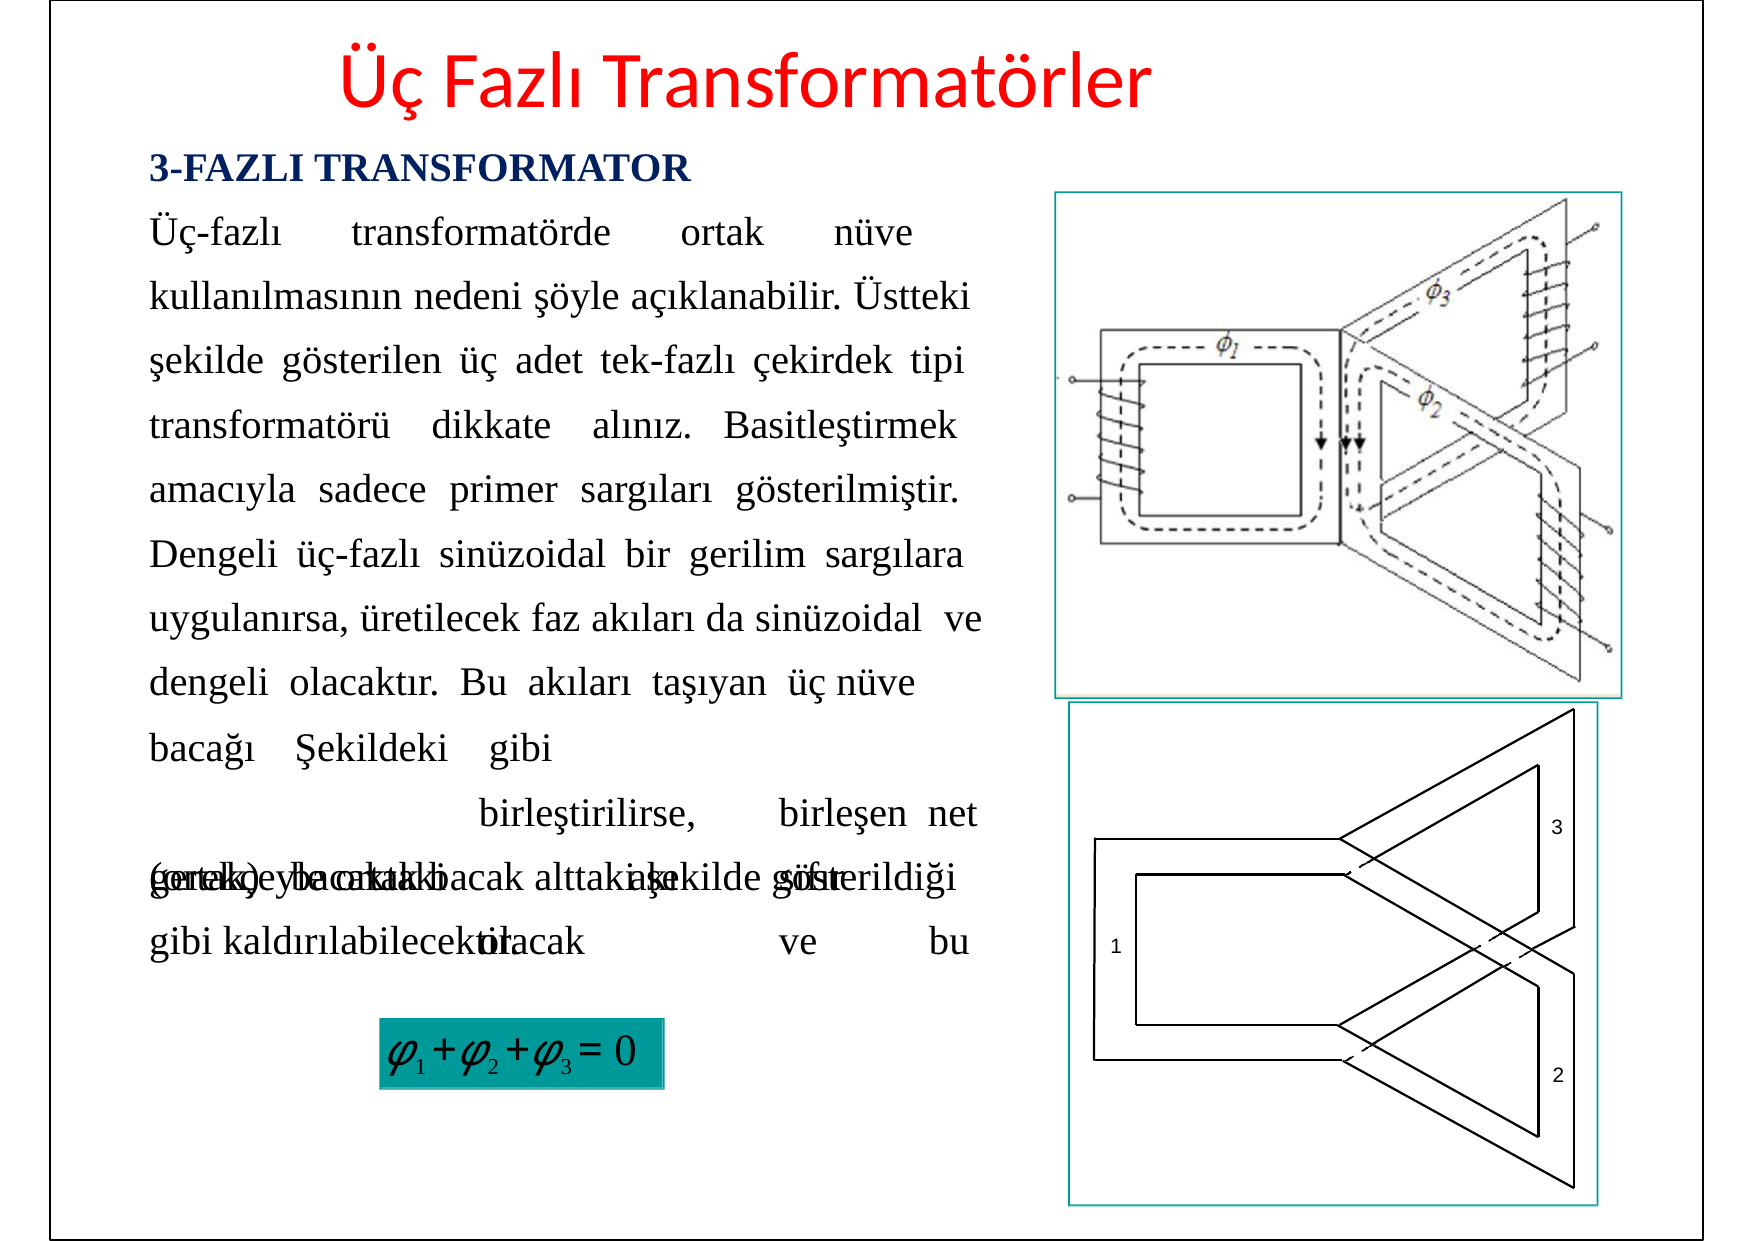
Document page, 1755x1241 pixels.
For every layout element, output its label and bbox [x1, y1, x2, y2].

text_box [49, 0, 1704, 1240]
